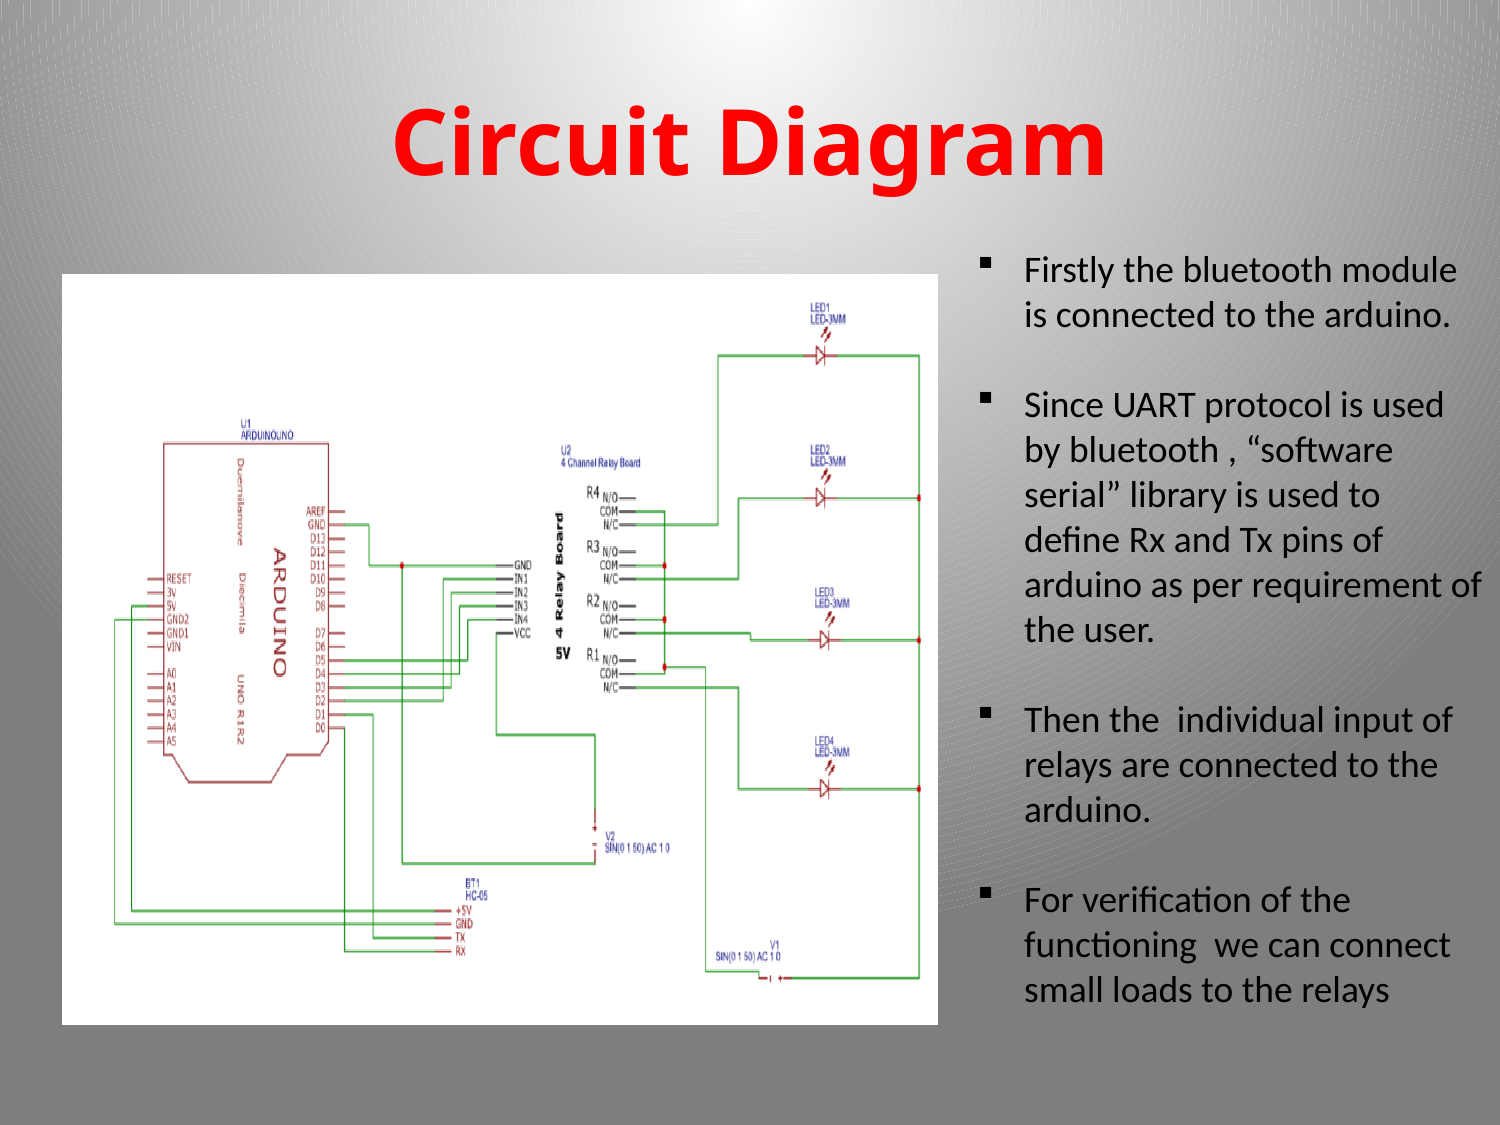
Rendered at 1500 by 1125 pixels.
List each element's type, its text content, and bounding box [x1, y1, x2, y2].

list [62, 274, 938, 1026]
title Circuit Diagram [75, 45, 1425, 233]
text_box Firstly the bluetooth module is connected to the arduino. Since UART protocol is used by bluetooth , “software serial” library is used to define Rx and Tx pins of arduino as per requirement of the user. Then the individual input of relays are connected to the arduino. For verification of the functioning we can connect small loads to the relays [962, 237, 1500, 1018]
